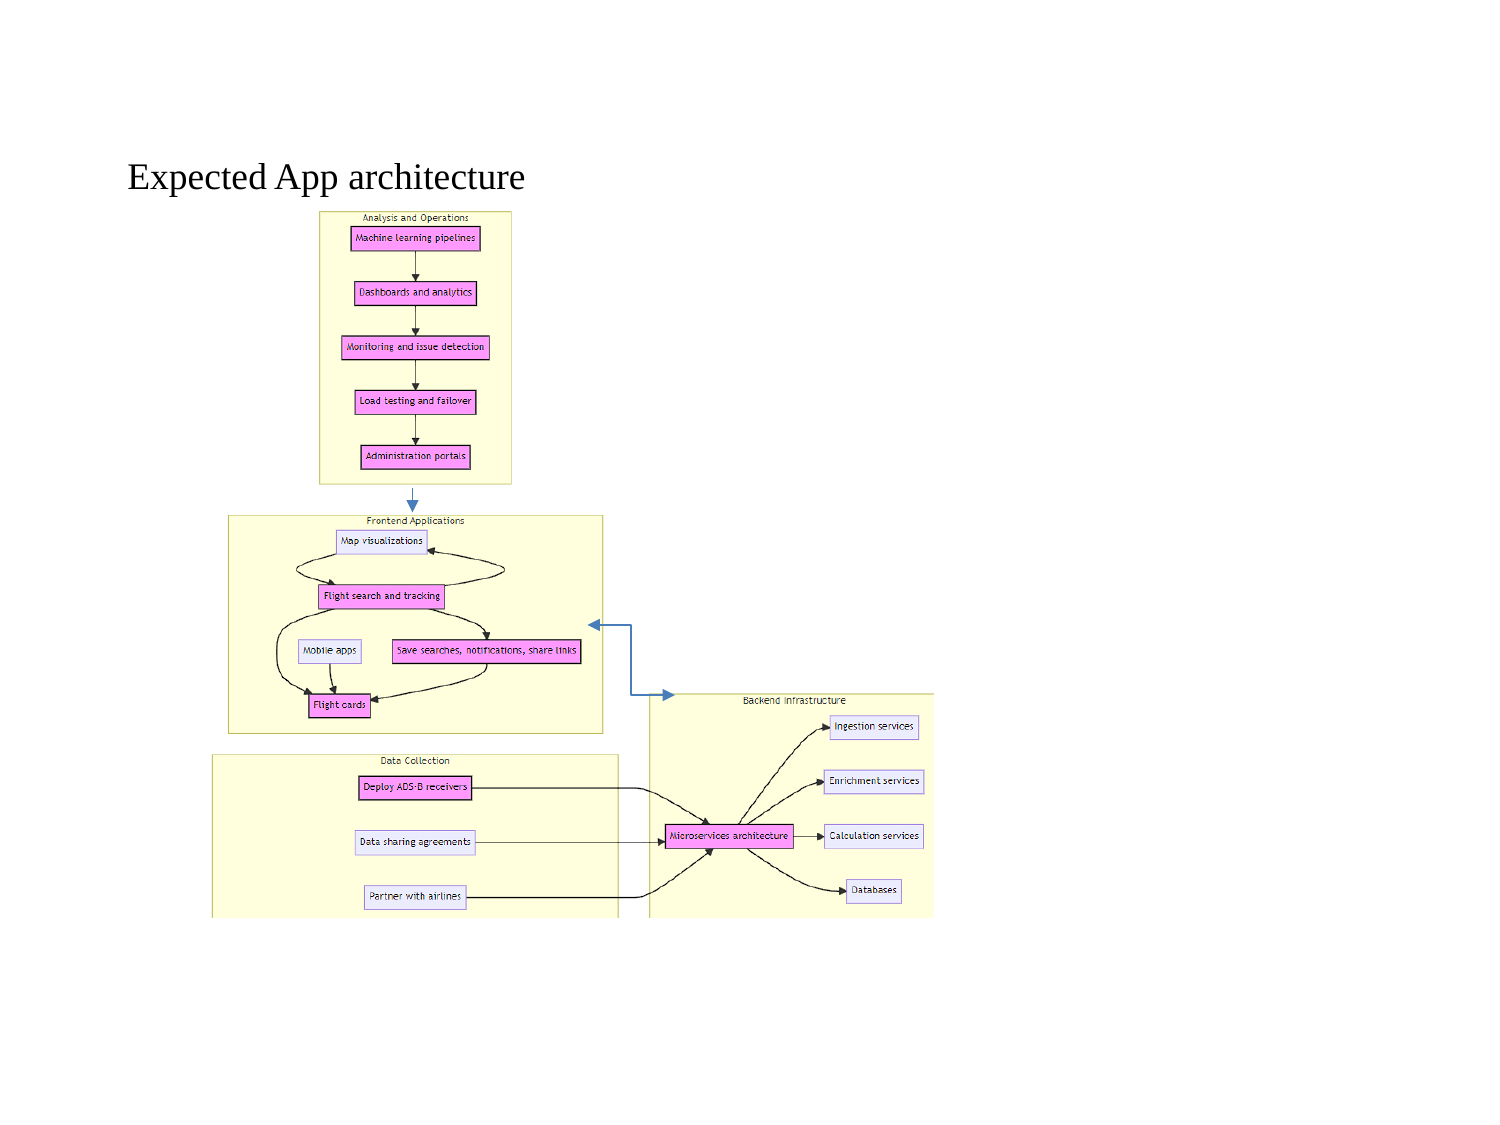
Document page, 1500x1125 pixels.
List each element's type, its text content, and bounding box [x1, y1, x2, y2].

picture [89, 206, 934, 918]
text_box Expected App architecture [112, 144, 750, 205]
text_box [587, 624, 676, 696]
